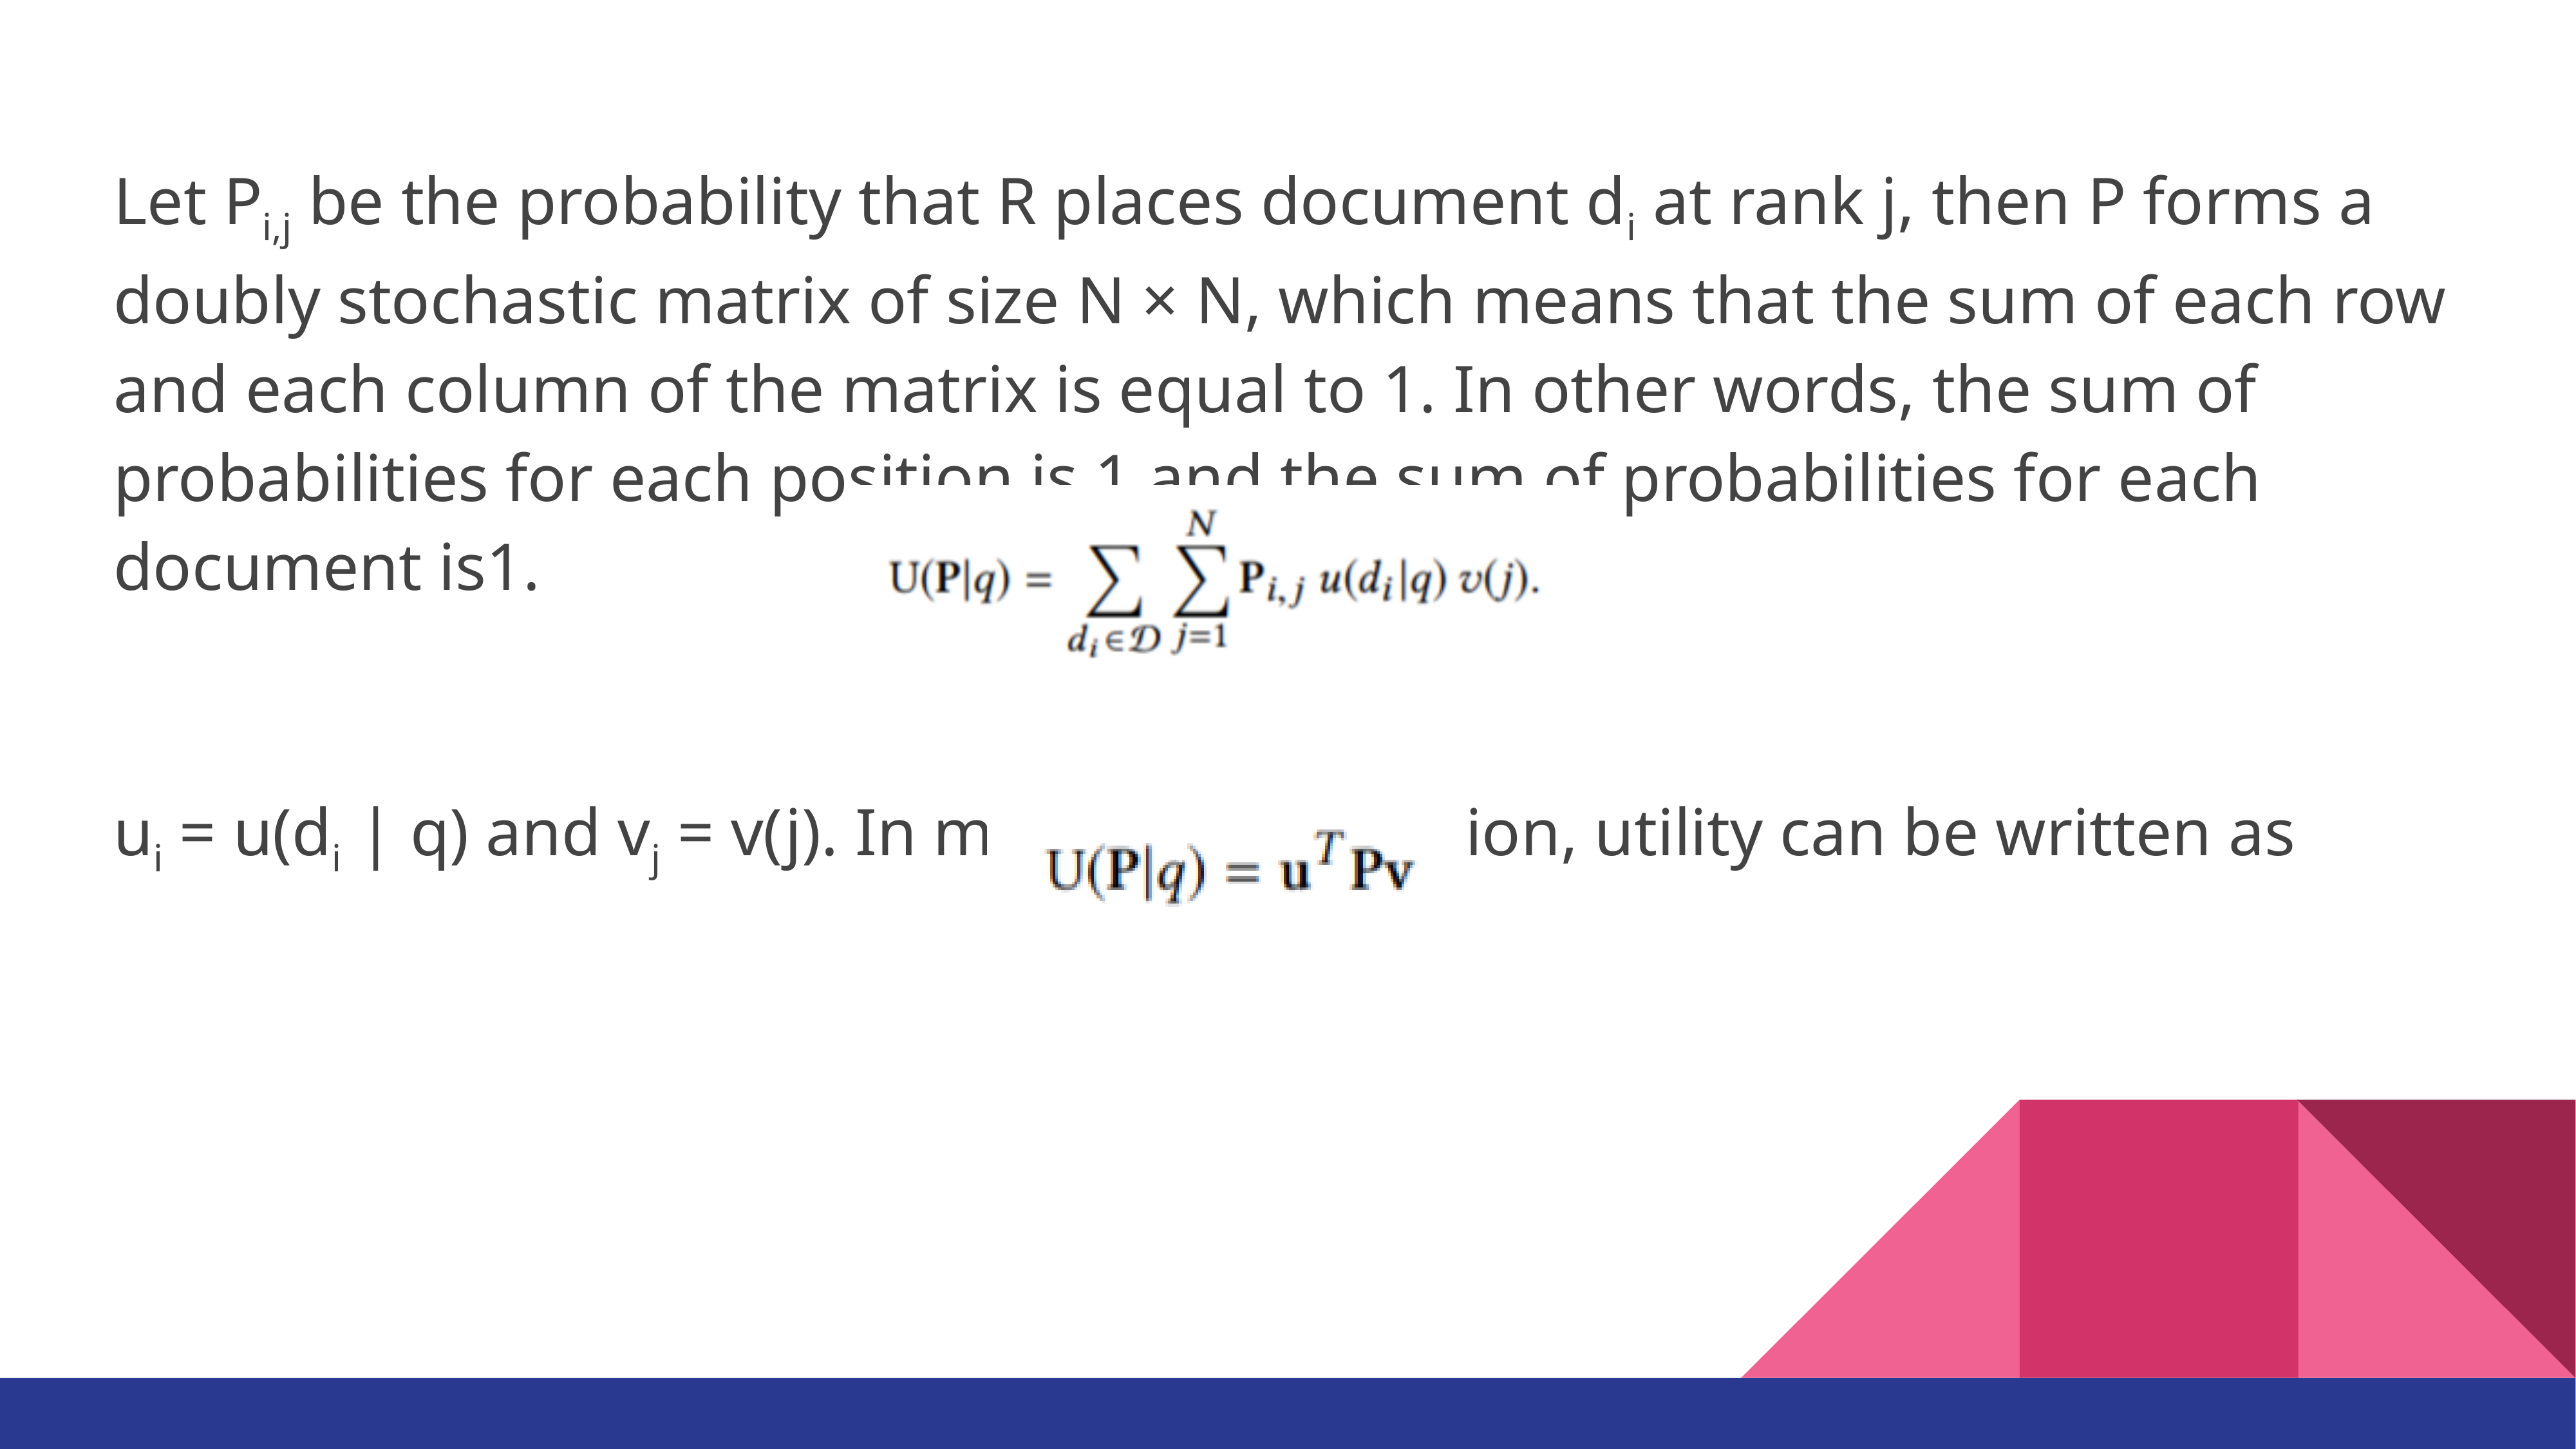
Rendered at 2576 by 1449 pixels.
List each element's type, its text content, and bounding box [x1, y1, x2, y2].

picture [848, 484, 1607, 698]
picture [986, 777, 1468, 957]
list Let Pi,j be the probability that R places document di at rank j, then P forms a doubly stochastic matrix of size N × N, which means that the sum of each row and each column of the matrix is equal to 1. In other words, the sum of probabilities for each position is 1 and the sum of probabilities for each document is1. ui = u(di | q) and vj = v(j). In matrix multiplication, utility can be written as [88, 121, 2488, 1062]
